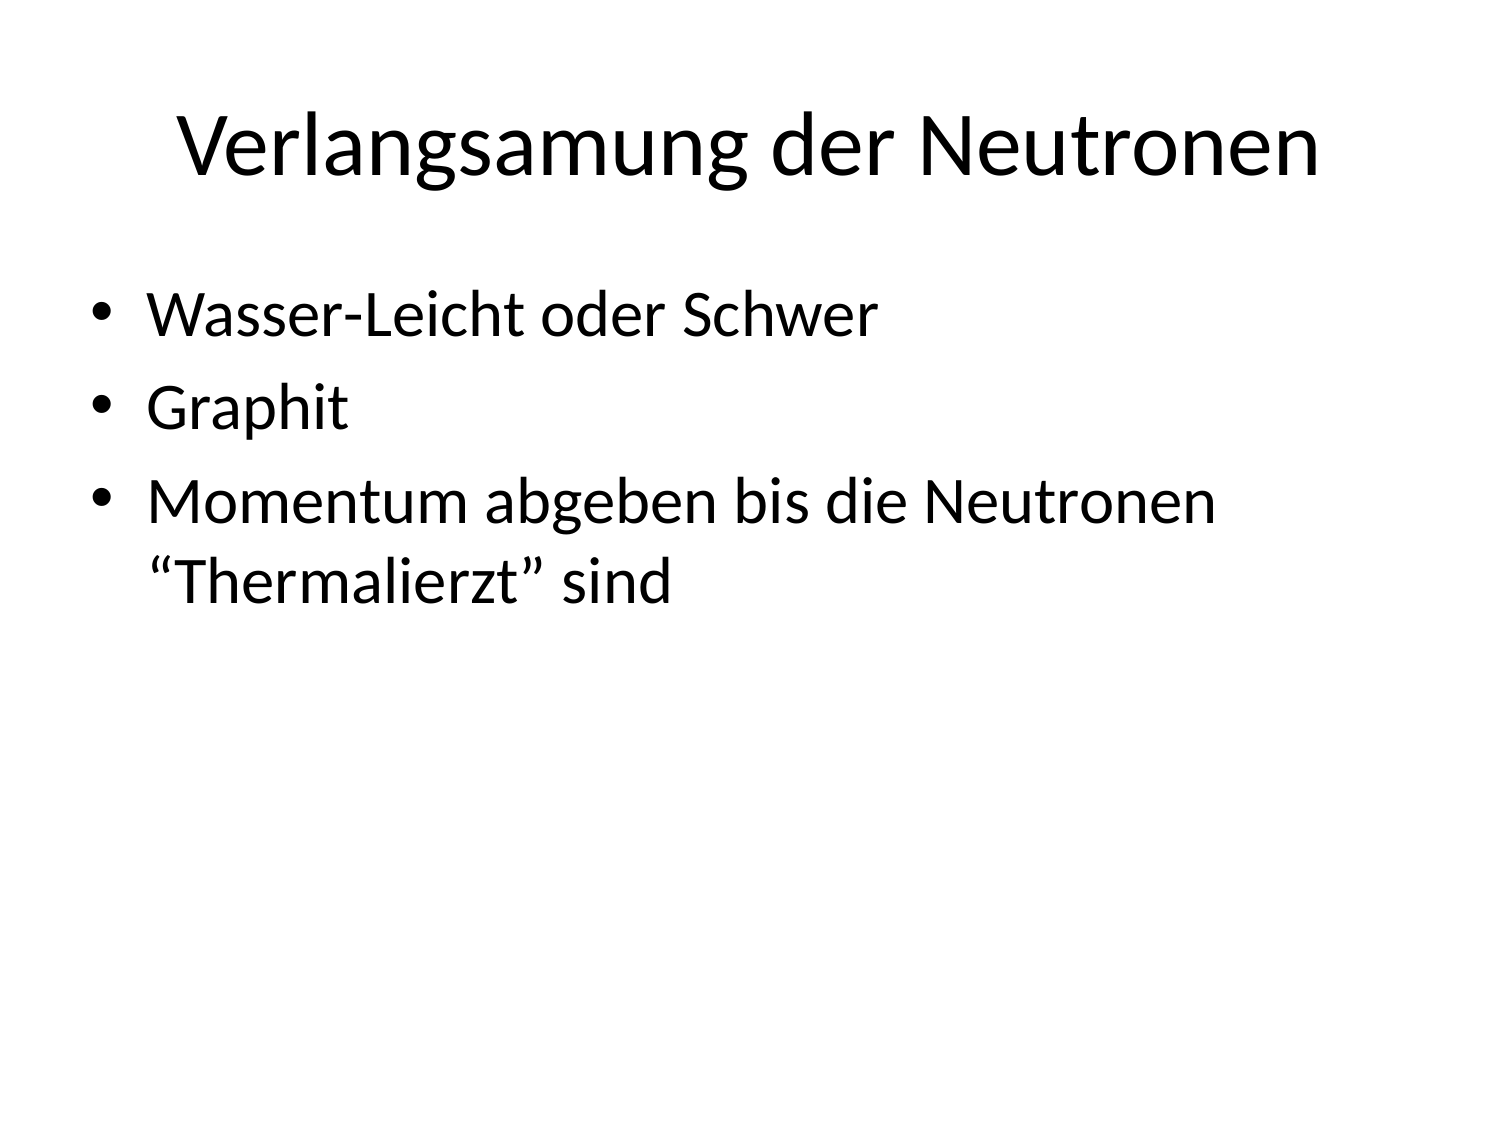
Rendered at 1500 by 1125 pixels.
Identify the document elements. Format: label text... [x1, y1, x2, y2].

list Wasser-Leicht oder Schwer Graphit Momentum abgeben bis die Neutronen “Thermalierzt” sind [75, 262, 1425, 1005]
title Verlangsamung der Neutronen [75, 45, 1425, 233]
